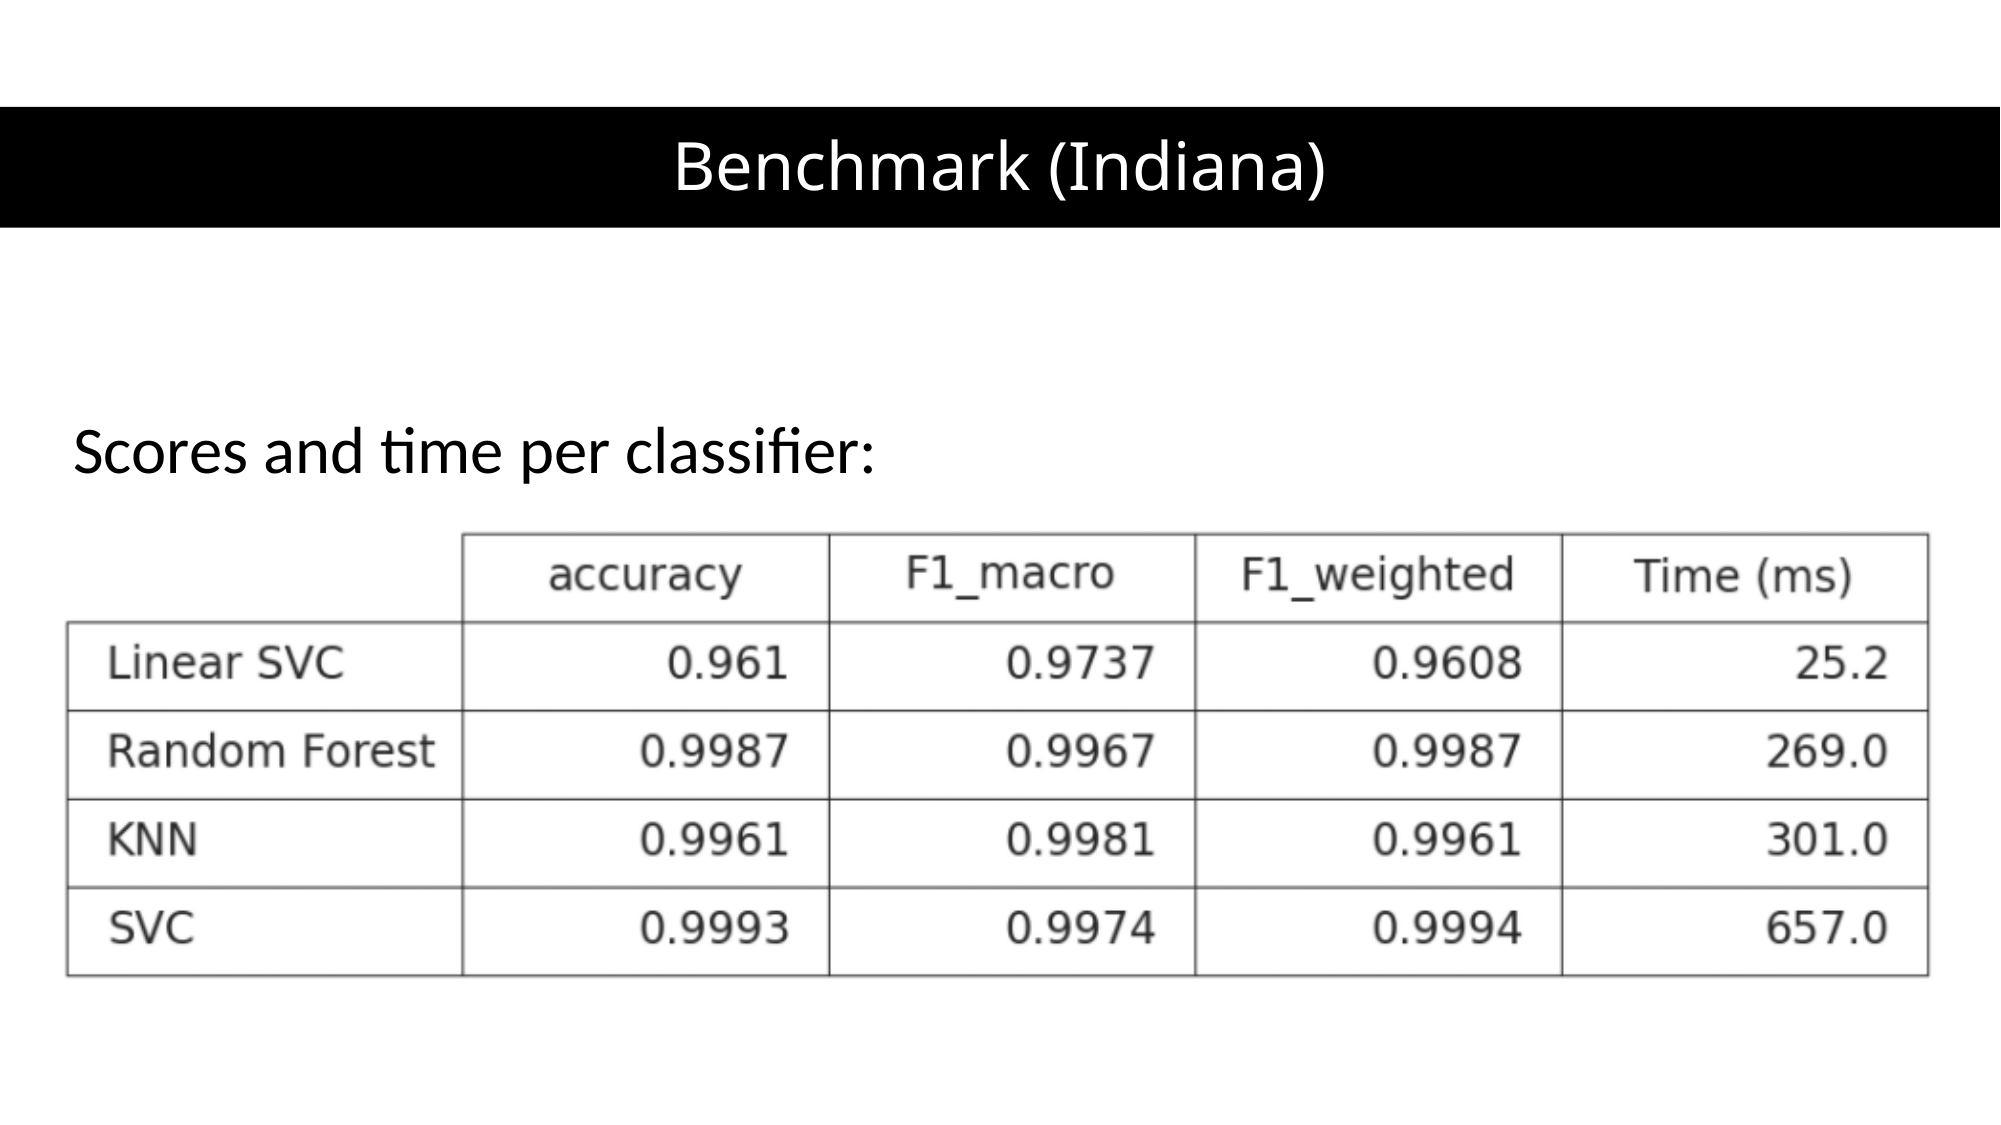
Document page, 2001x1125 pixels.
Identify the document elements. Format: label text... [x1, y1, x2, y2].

picture [32, 517, 1958, 998]
text_box [0, 106, 2000, 229]
text_box Scores and time per classifier: [58, 398, 904, 494]
title Benchmark (Indiana) [137, 110, 1863, 228]
